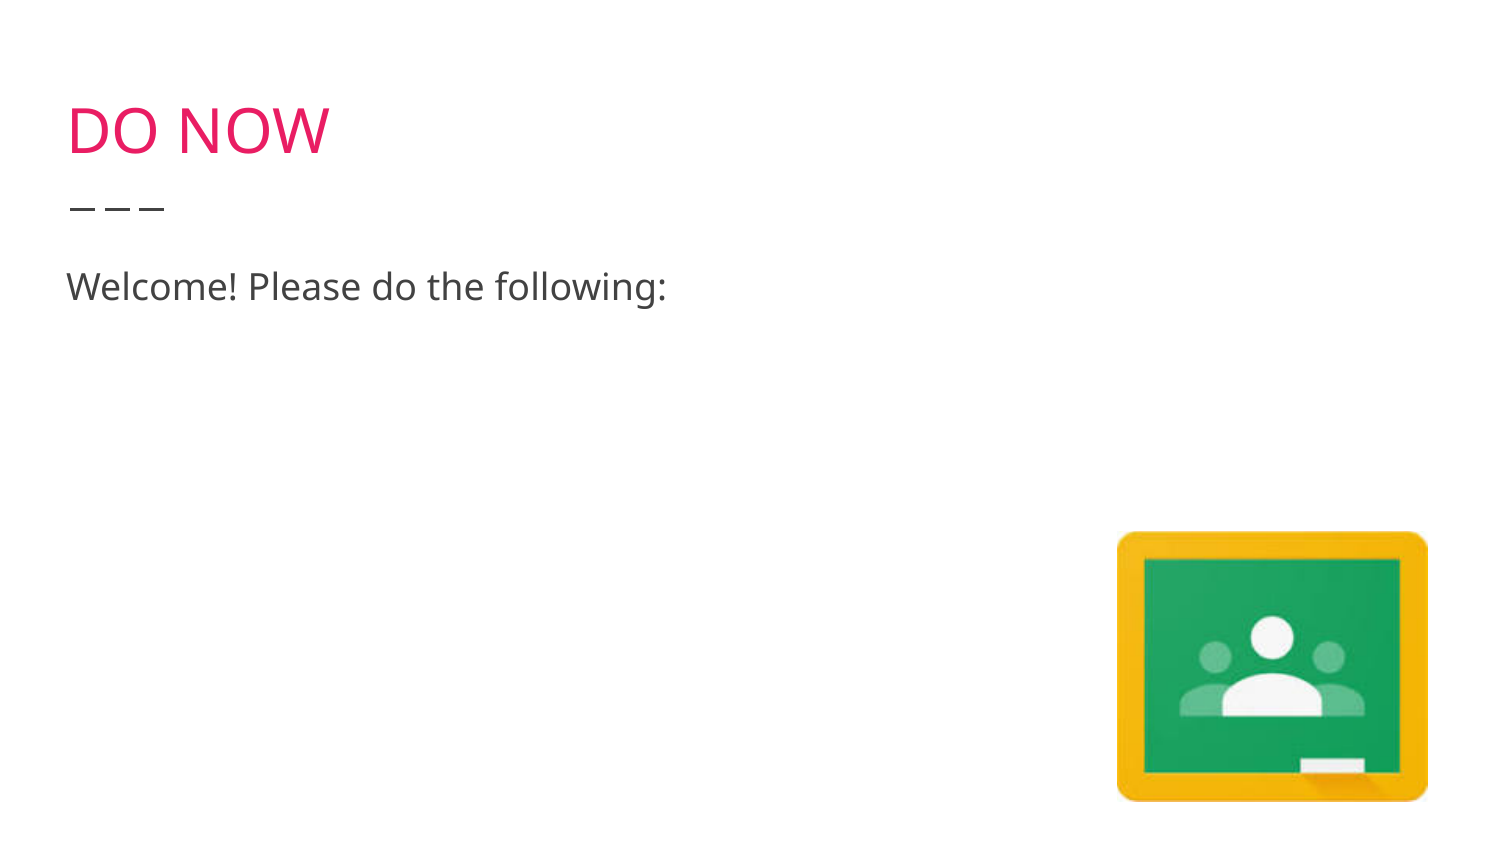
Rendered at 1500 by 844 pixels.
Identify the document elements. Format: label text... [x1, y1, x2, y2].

picture [1116, 530, 1429, 802]
list Welcome! Please do the following: [51, 240, 1449, 750]
title DO NOW [51, 61, 1449, 182]
